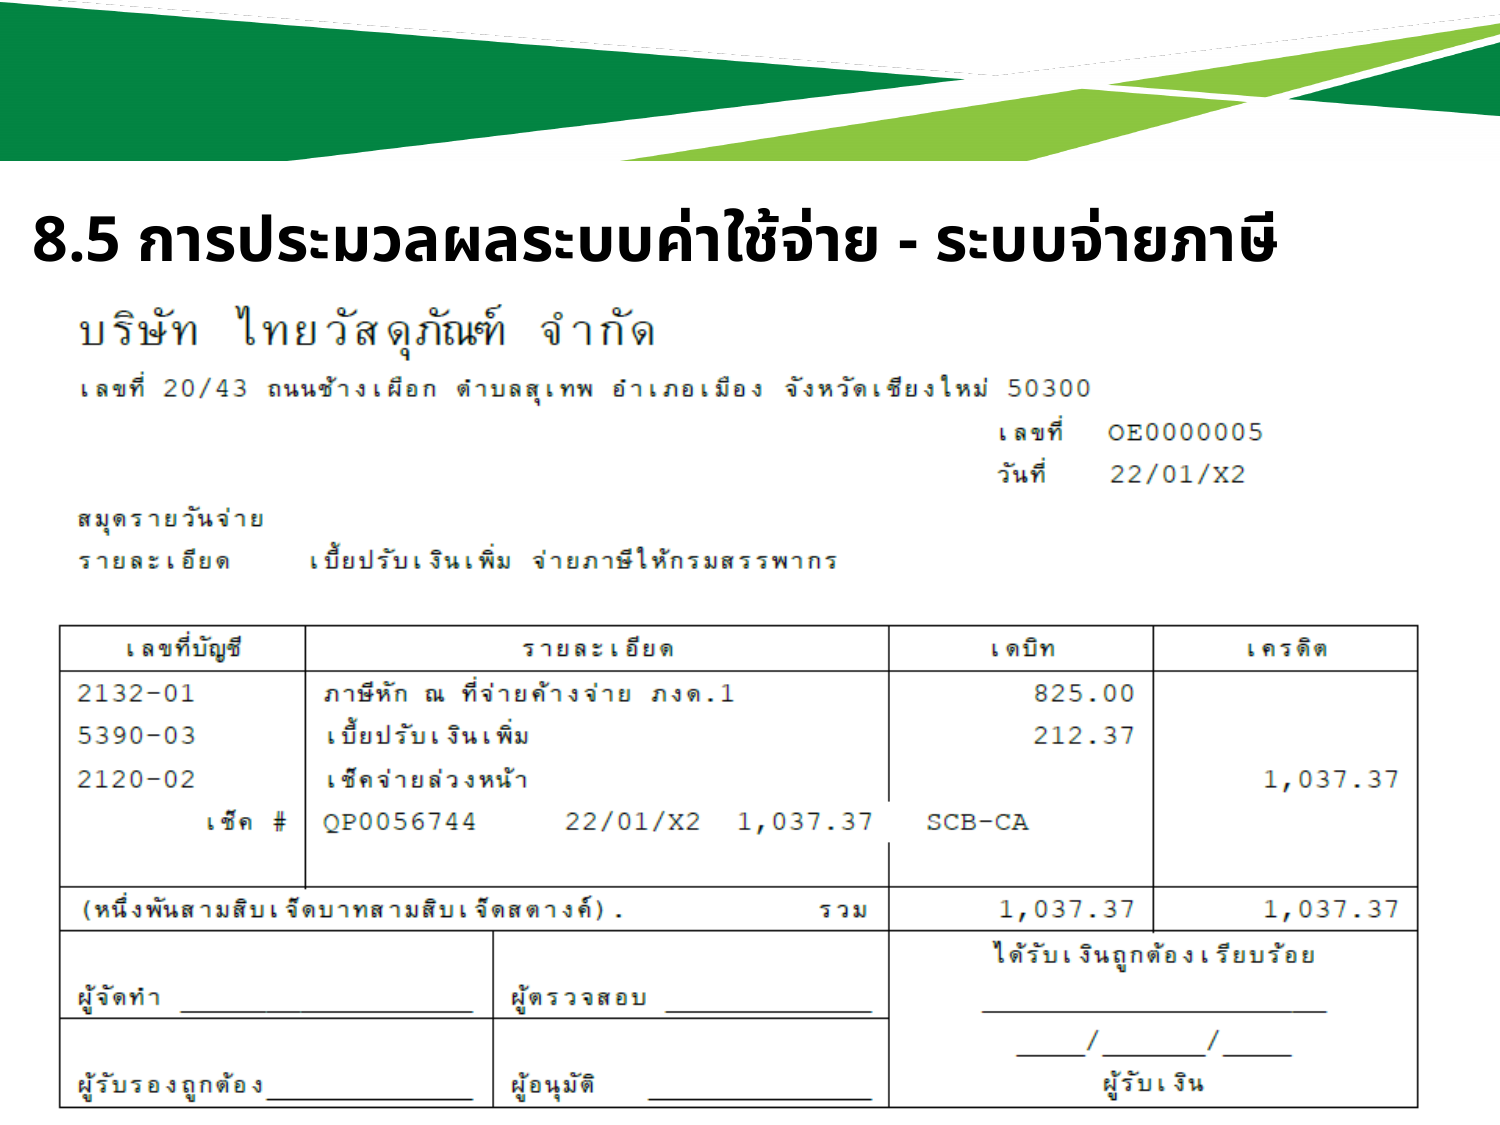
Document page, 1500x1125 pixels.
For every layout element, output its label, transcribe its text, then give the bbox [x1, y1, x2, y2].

picture [0, 1, 1500, 161]
text_box 8.5 การประมวลผลระบบค่าใช้จ่าย - ระบบจ่ายภาษี [17, 184, 1459, 292]
picture [53, 266, 1436, 1121]
